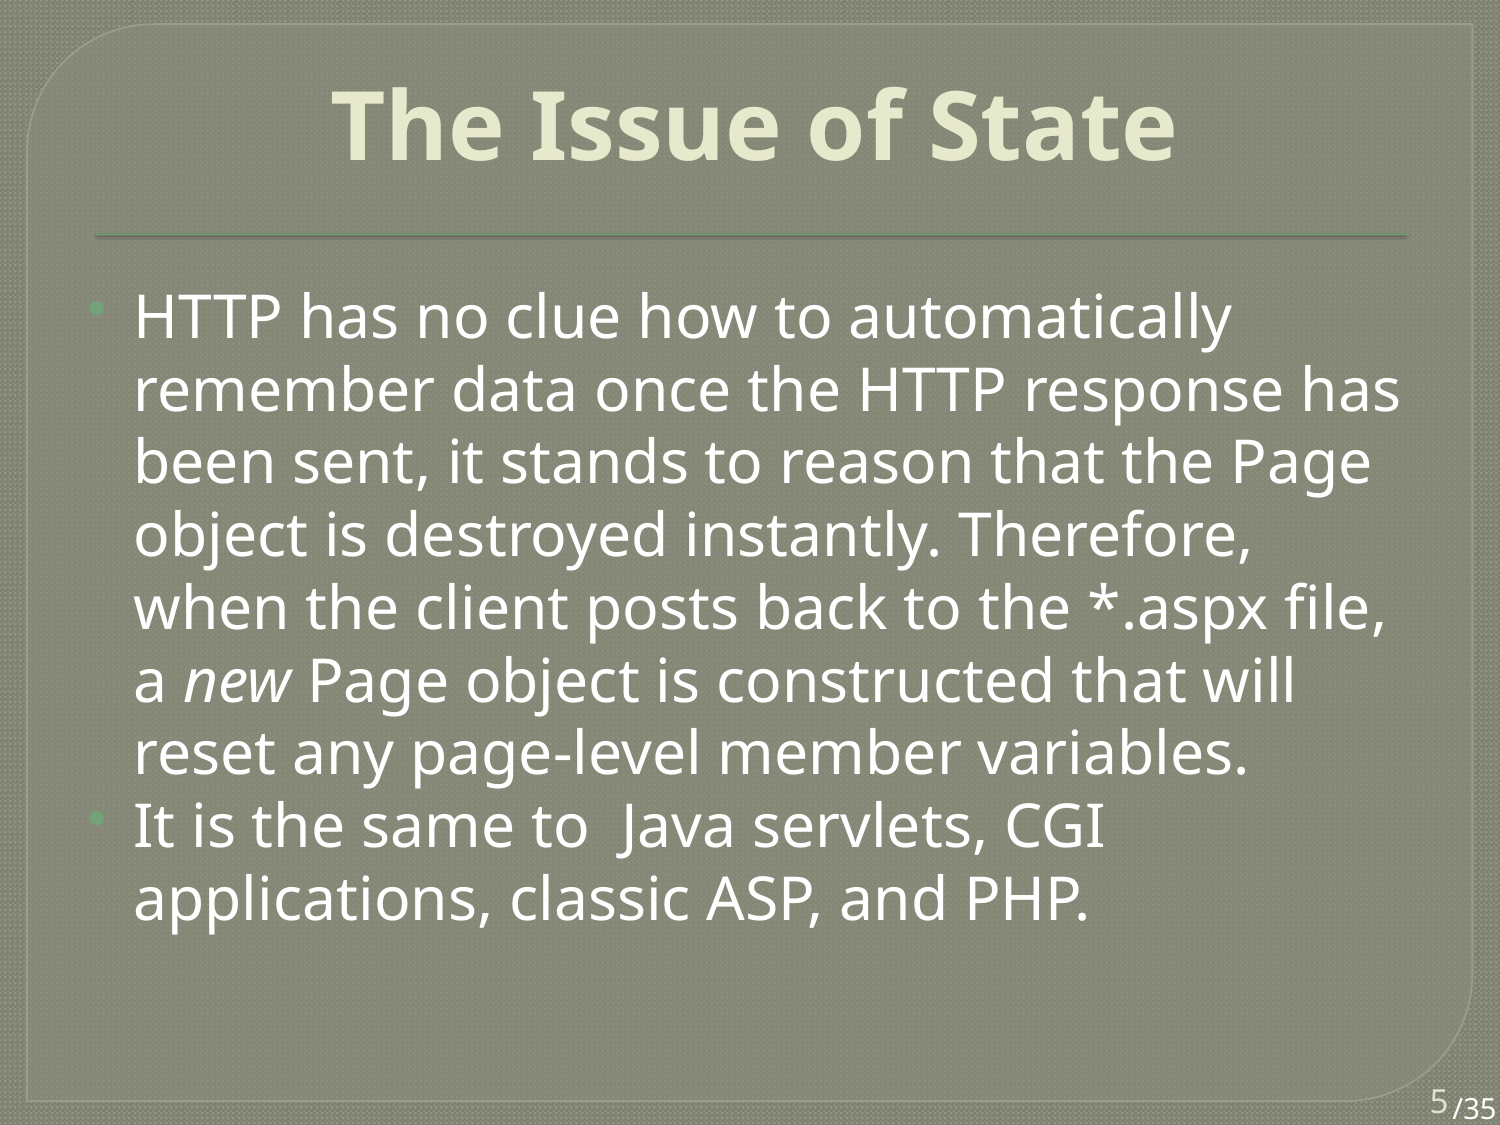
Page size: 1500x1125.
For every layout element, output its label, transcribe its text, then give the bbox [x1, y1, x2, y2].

slide_number 5 [1387, 1080, 1464, 1125]
title The Issue of State [75, 41, 1425, 188]
list HTTP has no clue how to automatically remember data once the HTTP response has been sent, it stands to reason that the Page object is destroyed instantly. Therefore, when the client posts back to the *.aspx file, a new Page object is constructed that will reset any page-level member variables. It is the same to Java servlets, CGI applications, classic ASP, and PHP. [75, 270, 1425, 1013]
